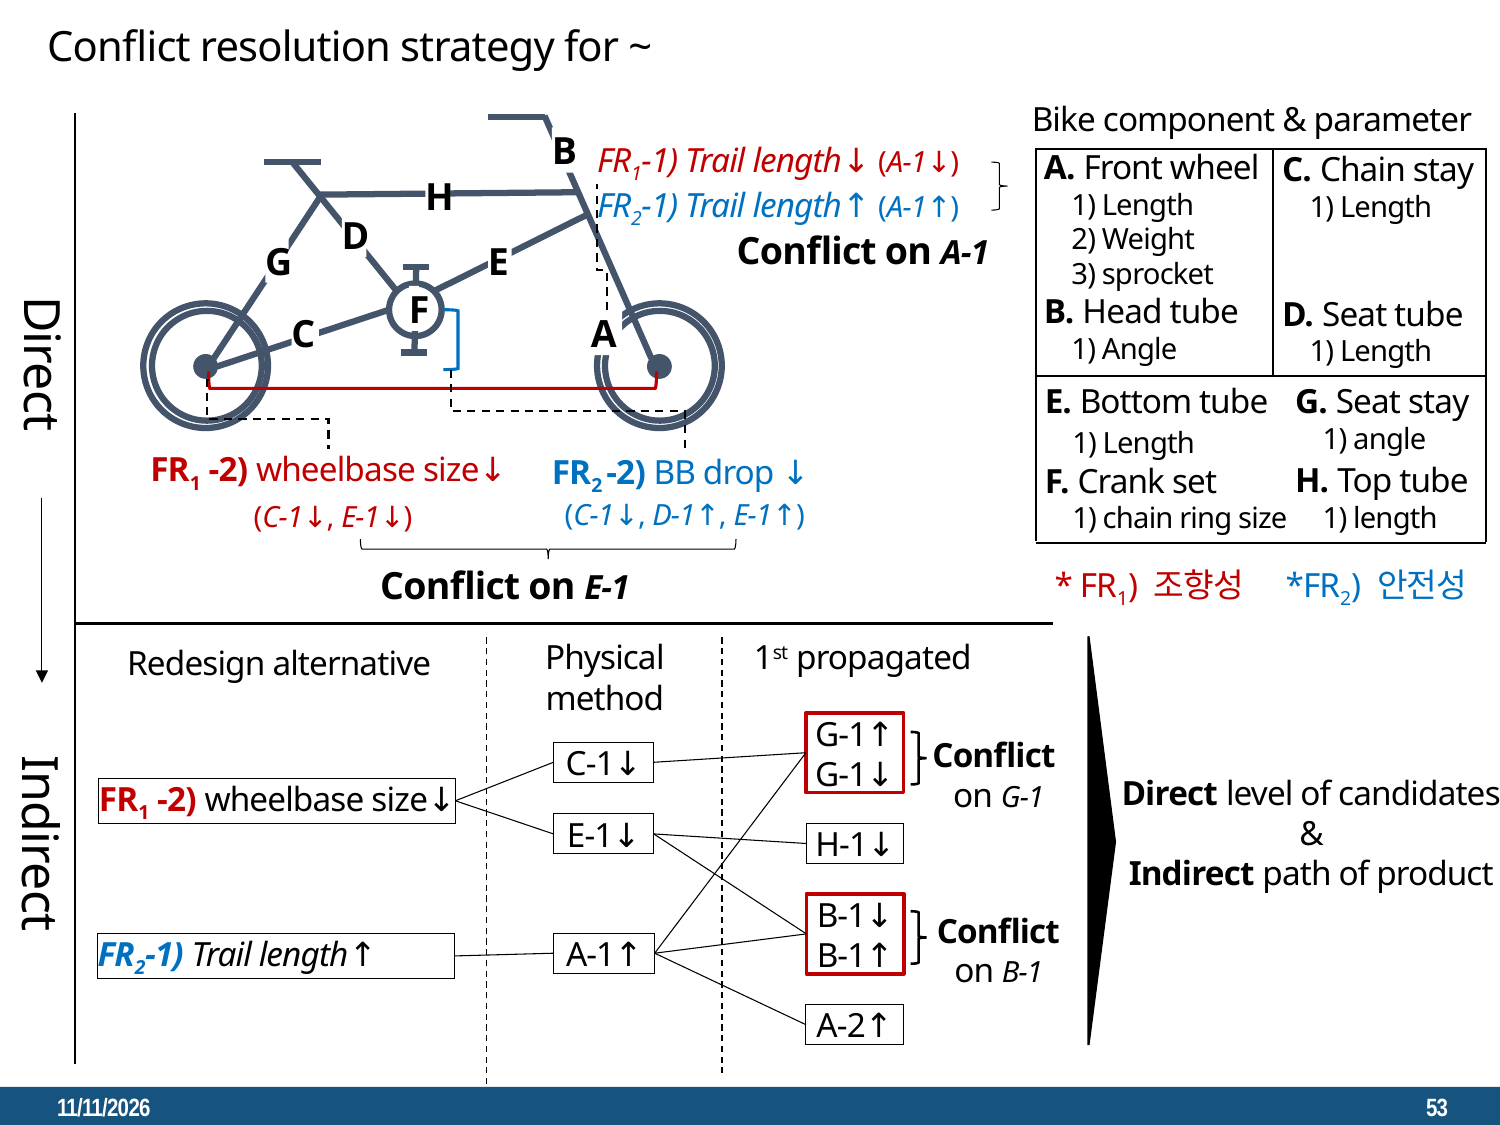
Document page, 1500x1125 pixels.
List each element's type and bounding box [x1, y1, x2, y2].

text_box [910, 910, 927, 965]
text_box [142, 115, 1016, 534]
text_box [545, 636, 665, 717]
text_box [380, 562, 631, 608]
slide_number [42, 1086, 380, 1125]
text_box [1087, 636, 1117, 1046]
text_box [127, 642, 432, 683]
text_box [359, 539, 737, 560]
text_box [98, 778, 456, 824]
text_box [47, 19, 662, 70]
text_box [97, 637, 904, 1087]
text_box [936, 909, 1061, 990]
text_box [753, 636, 973, 677]
text_box [1121, 772, 1500, 892]
text_box [932, 734, 1065, 814]
slide_number [1125, 1086, 1464, 1125]
text_box [975, 97, 1500, 610]
text_box [910, 731, 927, 785]
text_box [12, 113, 1054, 1064]
